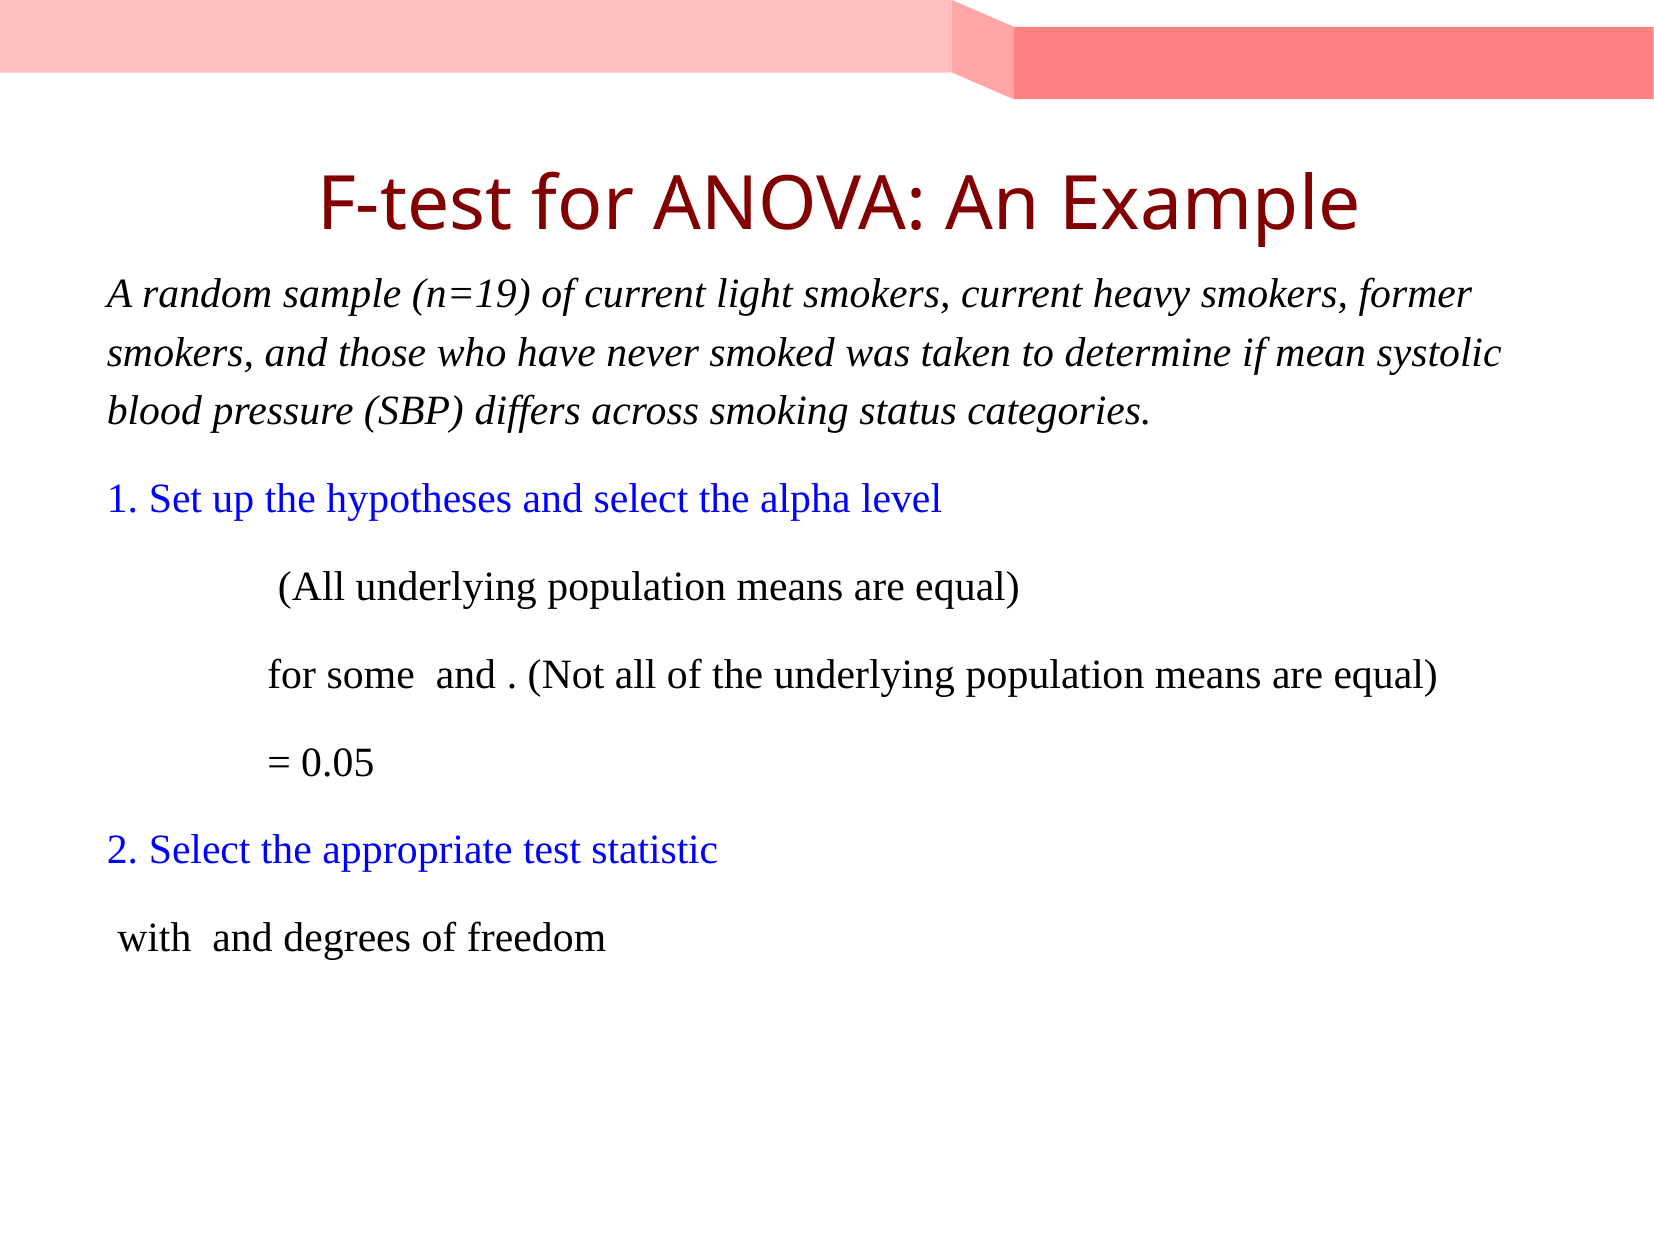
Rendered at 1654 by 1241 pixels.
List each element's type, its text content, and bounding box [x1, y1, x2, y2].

title F-test for ANOVA: An Example [201, 88, 1477, 295]
